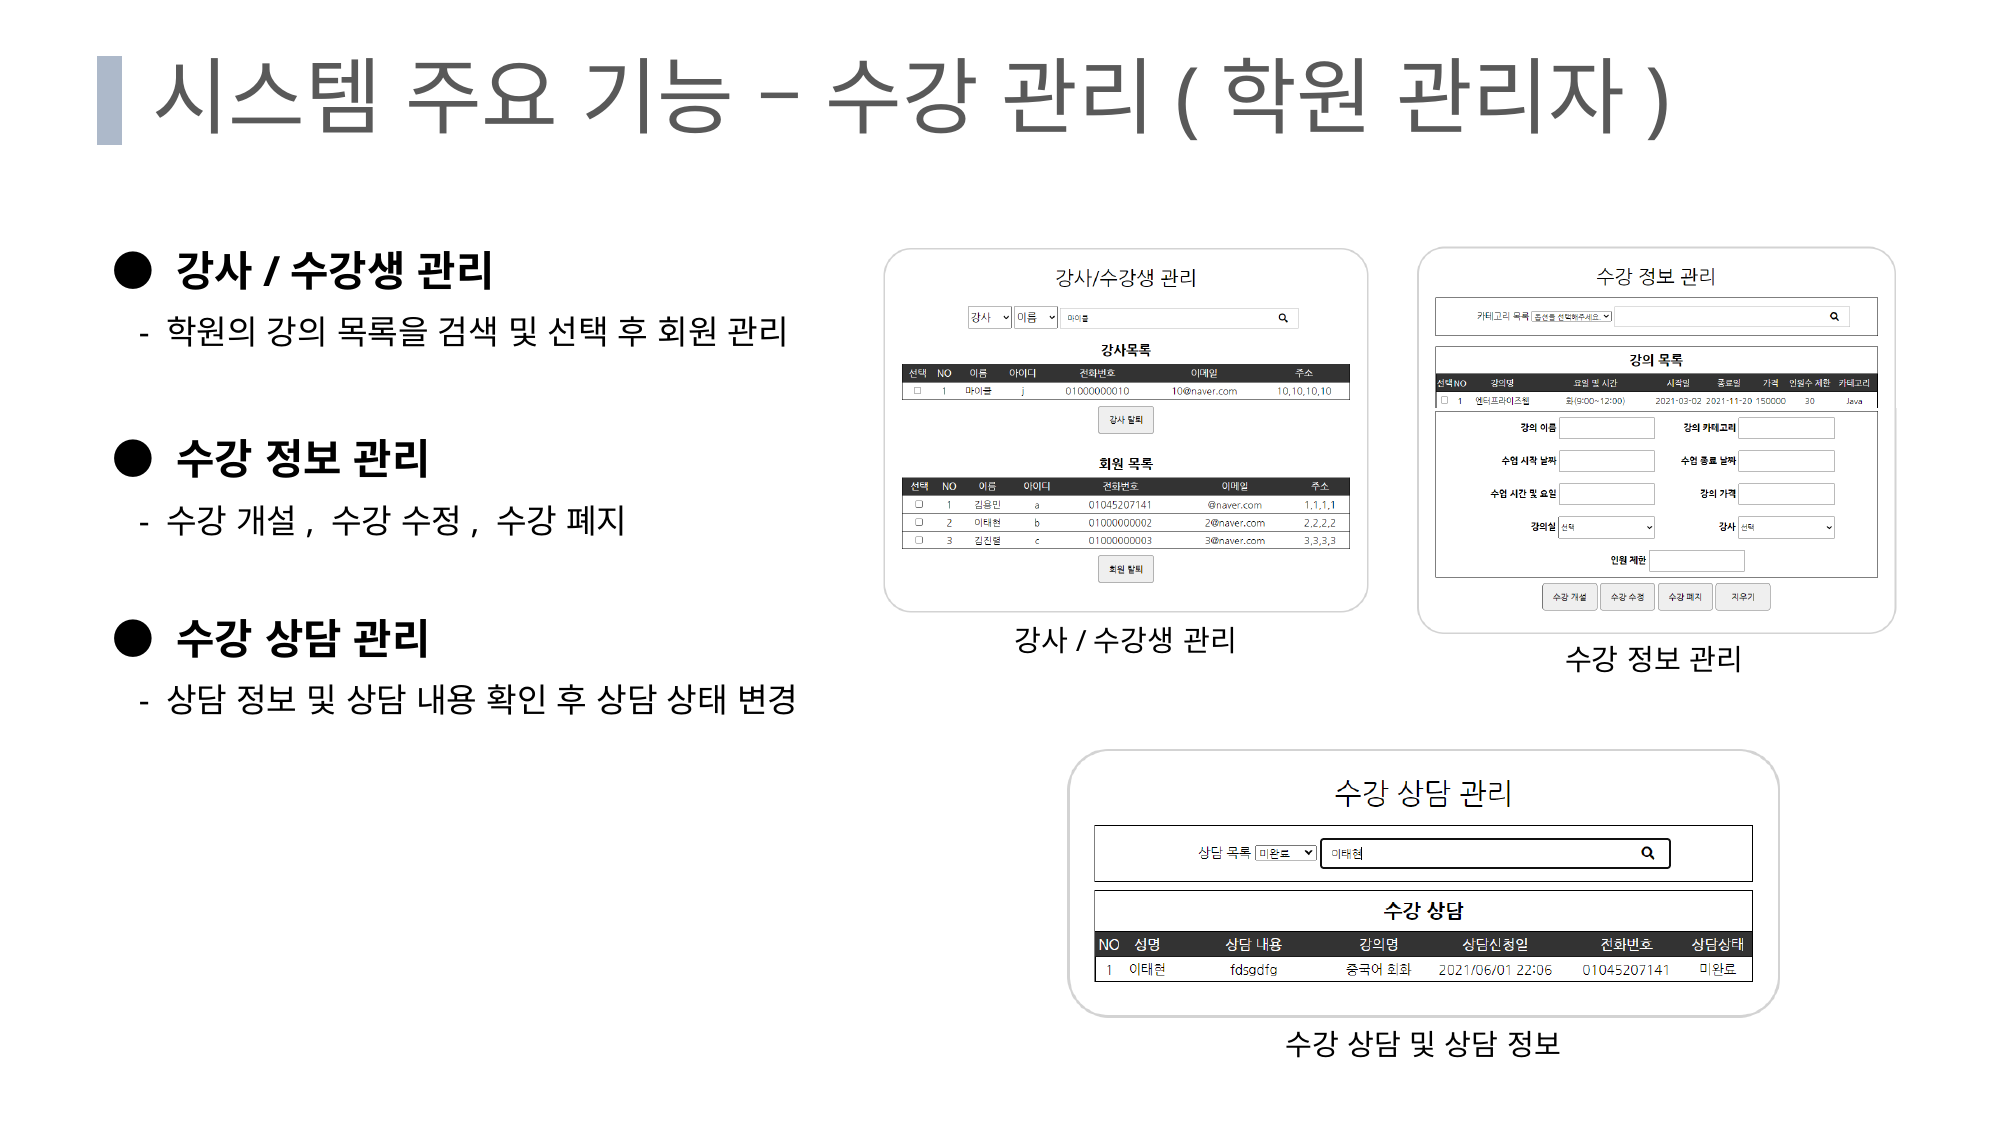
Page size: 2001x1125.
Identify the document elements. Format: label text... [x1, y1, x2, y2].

text_box 수강 상담 및 상담 정보 [1255, 1023, 1661, 1090]
picture [876, 242, 1375, 619]
text_box 수강 정보 관리 [1550, 637, 1956, 705]
text_box [97, 56, 122, 145]
picture [1408, 242, 1906, 640]
title 시스템 주요 기능 – 수강 관리(학원 관리자) [137, 48, 1863, 154]
text_box 강사/수강생 관리 [999, 618, 1406, 686]
text_box ● 강사/수강생 관리 - 학원의 강의 목록을 검색 및 선택 후 회원 관리 ● 수강 정보 관리 - 수강 개설, 수강 수정, 수강 폐지 ● 수강 상담 관리 - 상담 정보 및 상담 내용 확인 후 상담 상태 변경 [97, 242, 906, 883]
picture [1053, 741, 1798, 1023]
